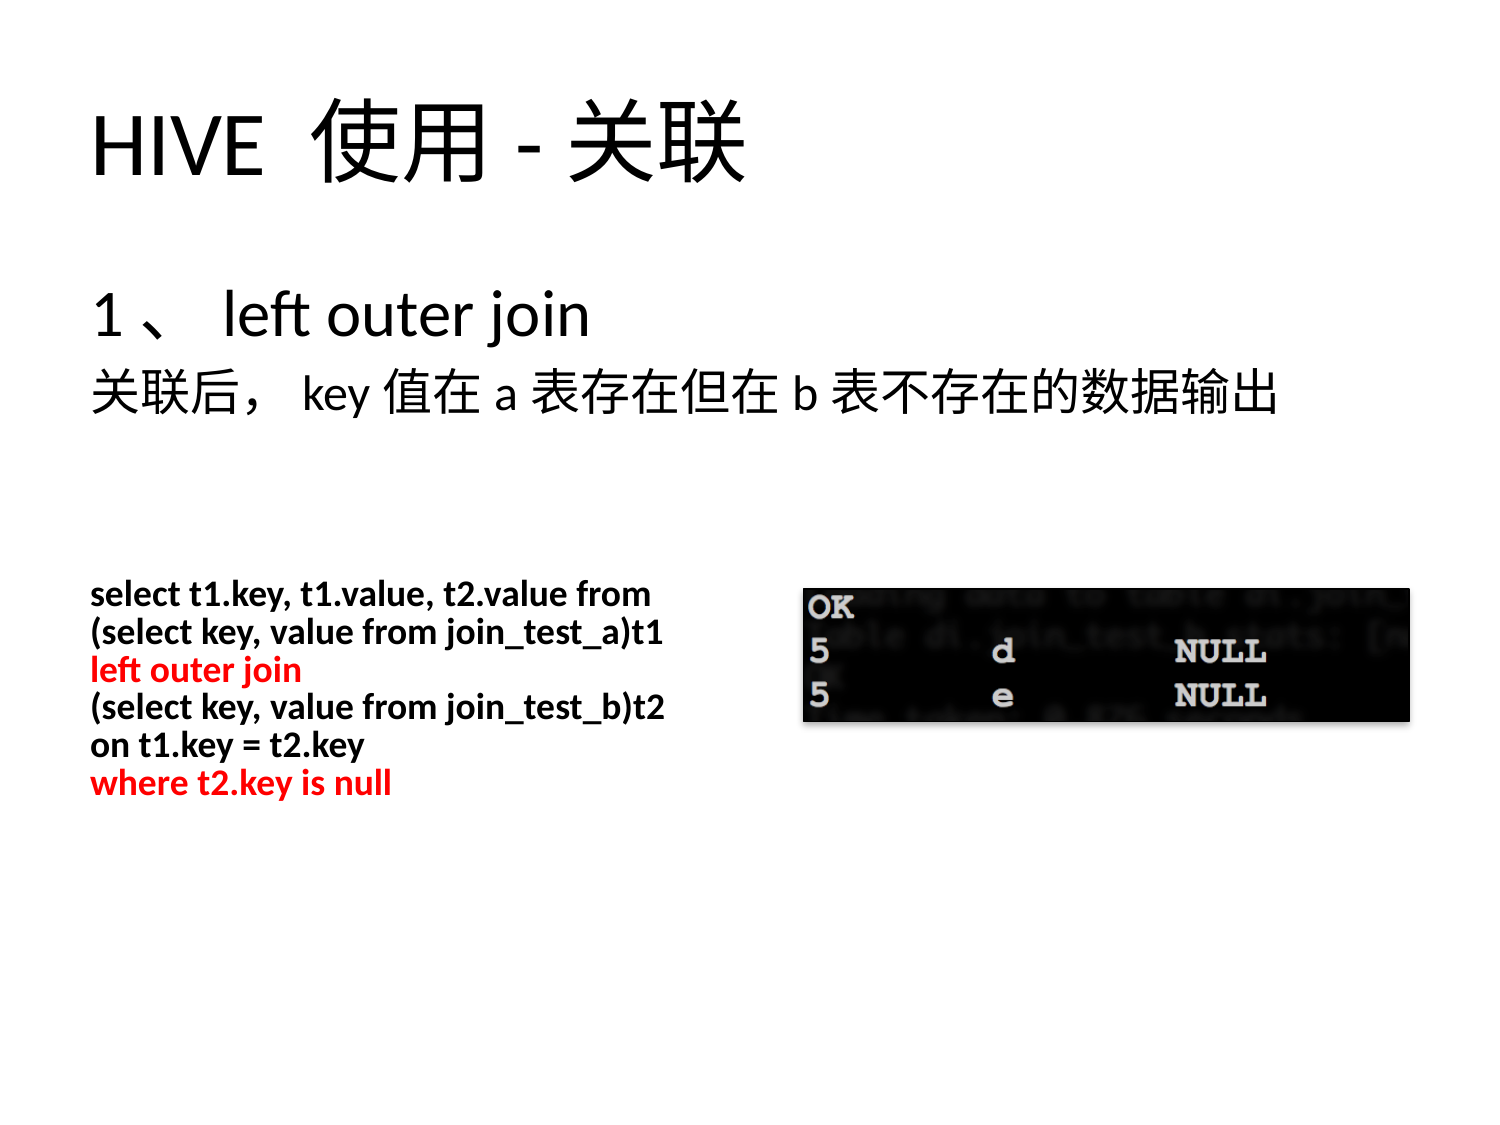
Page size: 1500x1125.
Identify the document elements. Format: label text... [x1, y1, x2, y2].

title HIVE 使用-关联 [75, 45, 1425, 233]
table_header select t1.key, t1.value, t2.value from (select key, value from join_test_a)t1 left outer join (select key, value from join_test_b)t2 on t1.key = t2.key where t2.key is null [76, 572, 743, 928]
list 1、left outer join 关联后，key值在a表存在但在b表不存在的数据输出 [75, 262, 1425, 1005]
picture [803, 589, 1409, 722]
